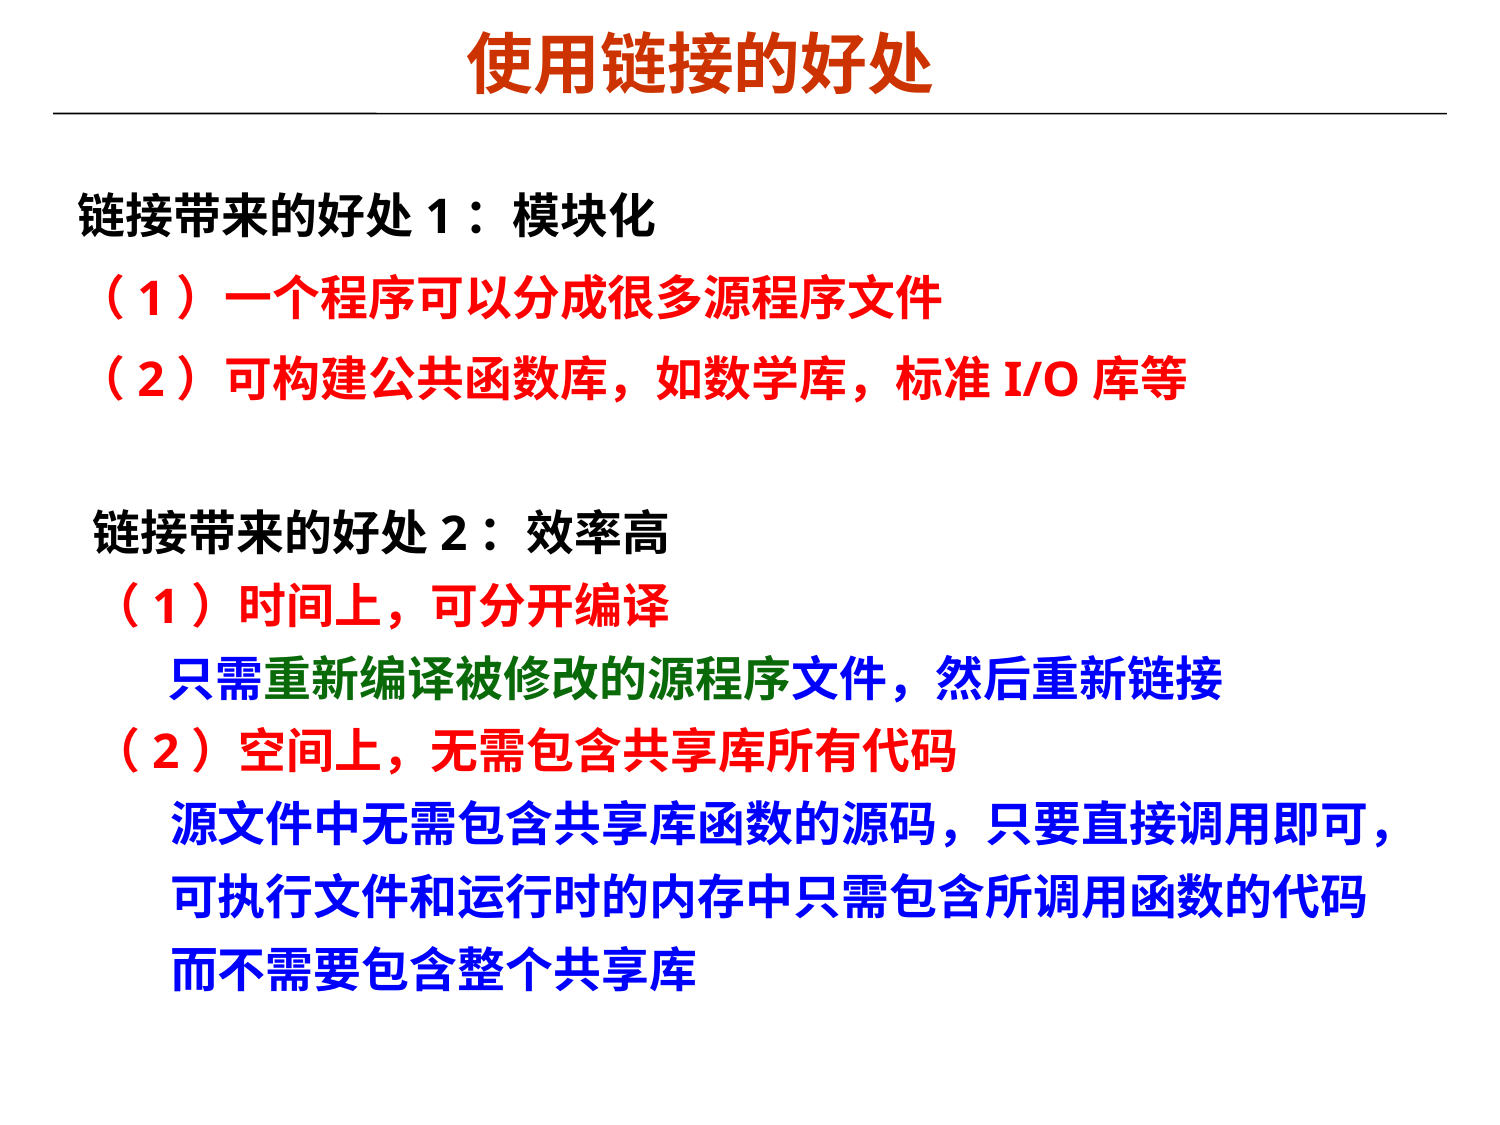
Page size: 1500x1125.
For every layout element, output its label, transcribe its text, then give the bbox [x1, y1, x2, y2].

text_box 链接带来的好处2：效率高 （1）时间上，可分开编译 只需重新编译被修改的源程序文件，然后重新链接 （2）空间上，无需包含共享库所有代码 源文件中无需包含共享库函数的源码，只要直接调用即可， 可执行文件和运行时的内存中只需包含所调用函数的代码 而不需要包含整个共享库 [77, 489, 1466, 1004]
text_box 链接带来的好处1：模块化 （1）一个程序可以分成很多源程序文件 （2）可构建公共函数库，如数学库，标准I/O库等 [63, 178, 1215, 414]
title 使用链接的好处 [77, 16, 1324, 107]
